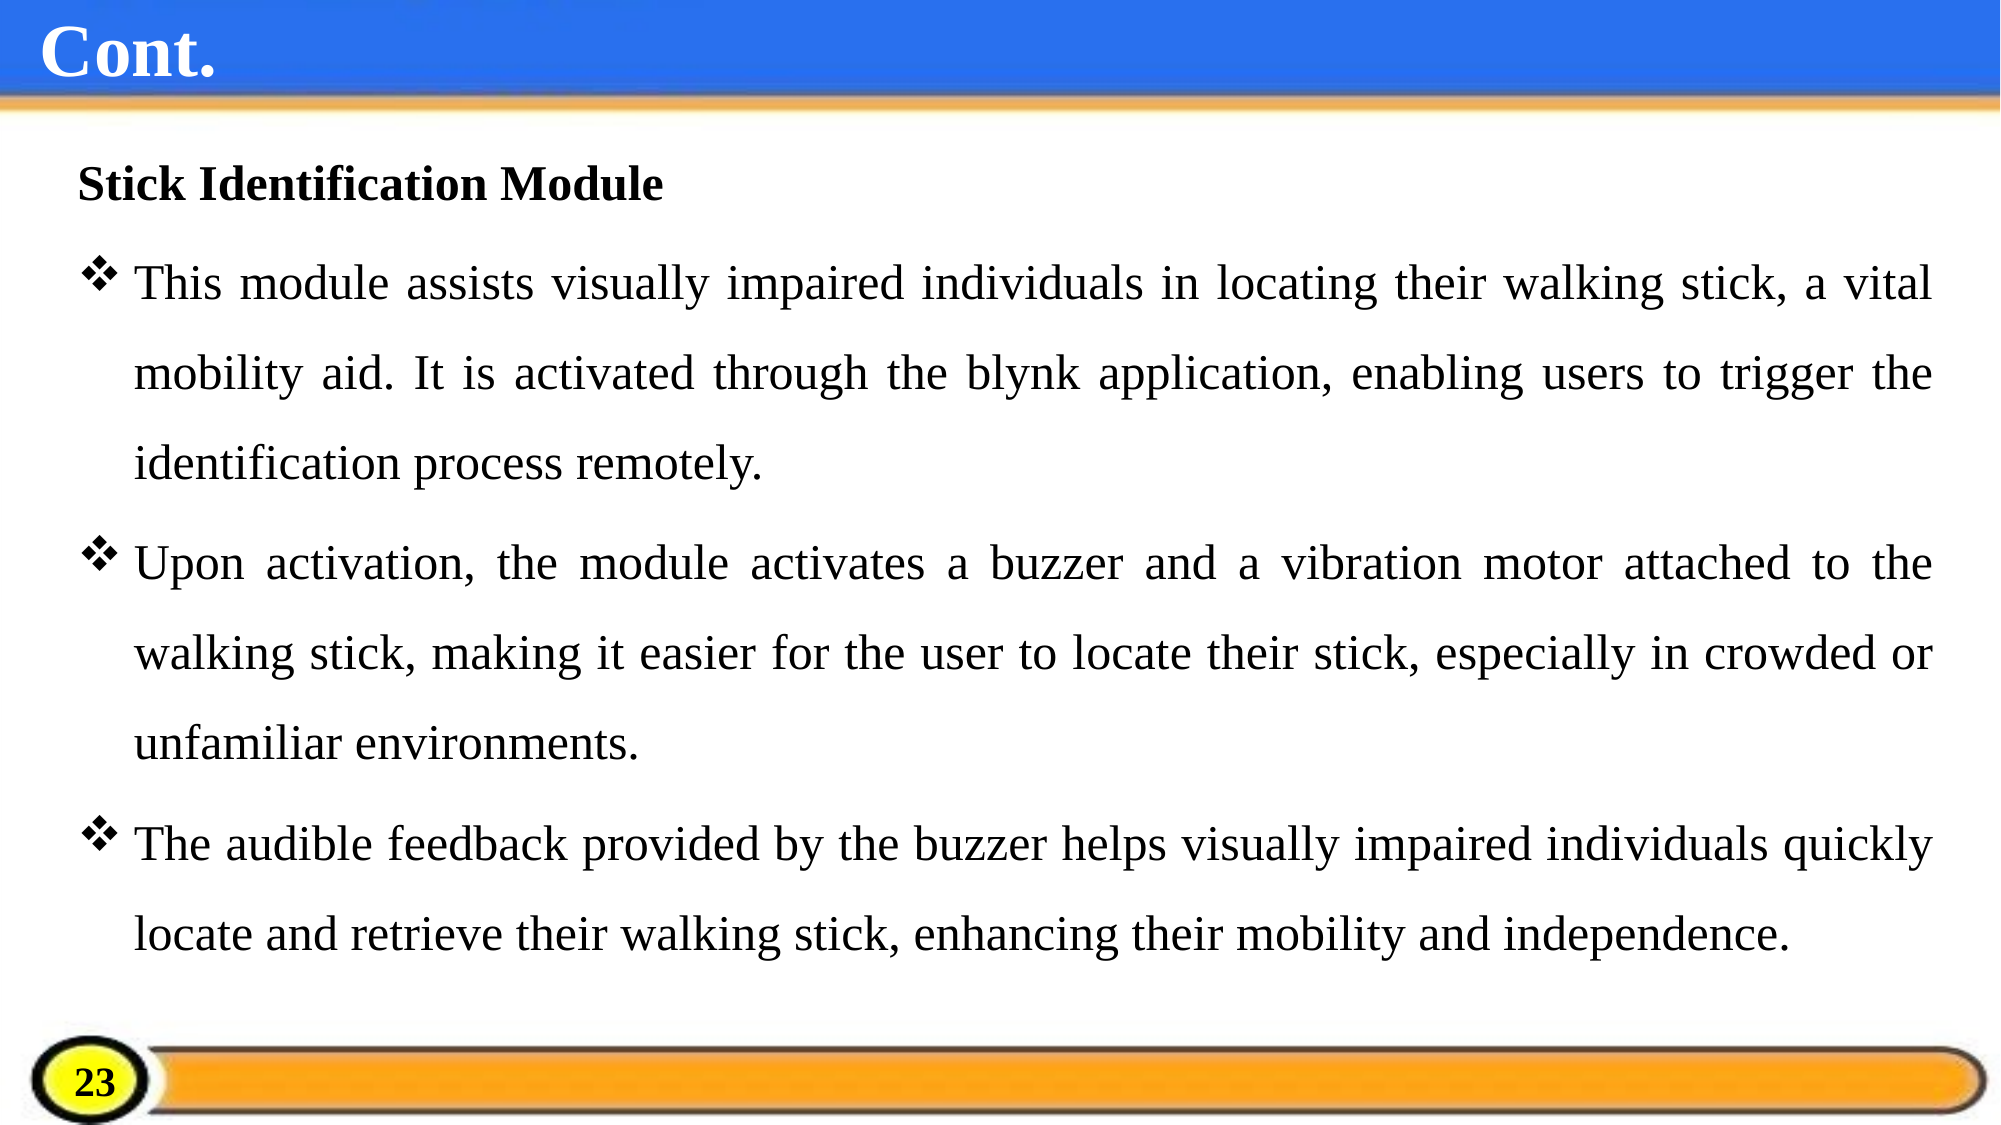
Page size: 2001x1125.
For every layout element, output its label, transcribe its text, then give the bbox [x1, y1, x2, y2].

title Cont. [24, 0, 1888, 93]
text_box 23 [59, 1047, 138, 1113]
picture [0, 0, 2001, 1125]
list Stick Identification Module This module assists visually impaired individuals in locating their walking stick, a vital mobility aid. It is activated through the blynk application, enabling users to trigger the identification process remotely. Upon activation, the module activates a buzzer and a vibration motor attached to the walking stick, making it easier for the user to locate their stick, especially in crowded or unfamiliar environments. The audible feedback provided by the buzzer helps visually impaired individuals quickly locate and retrieve their walking stick, enhancing their mobility and independence. [62, 112, 1950, 963]
